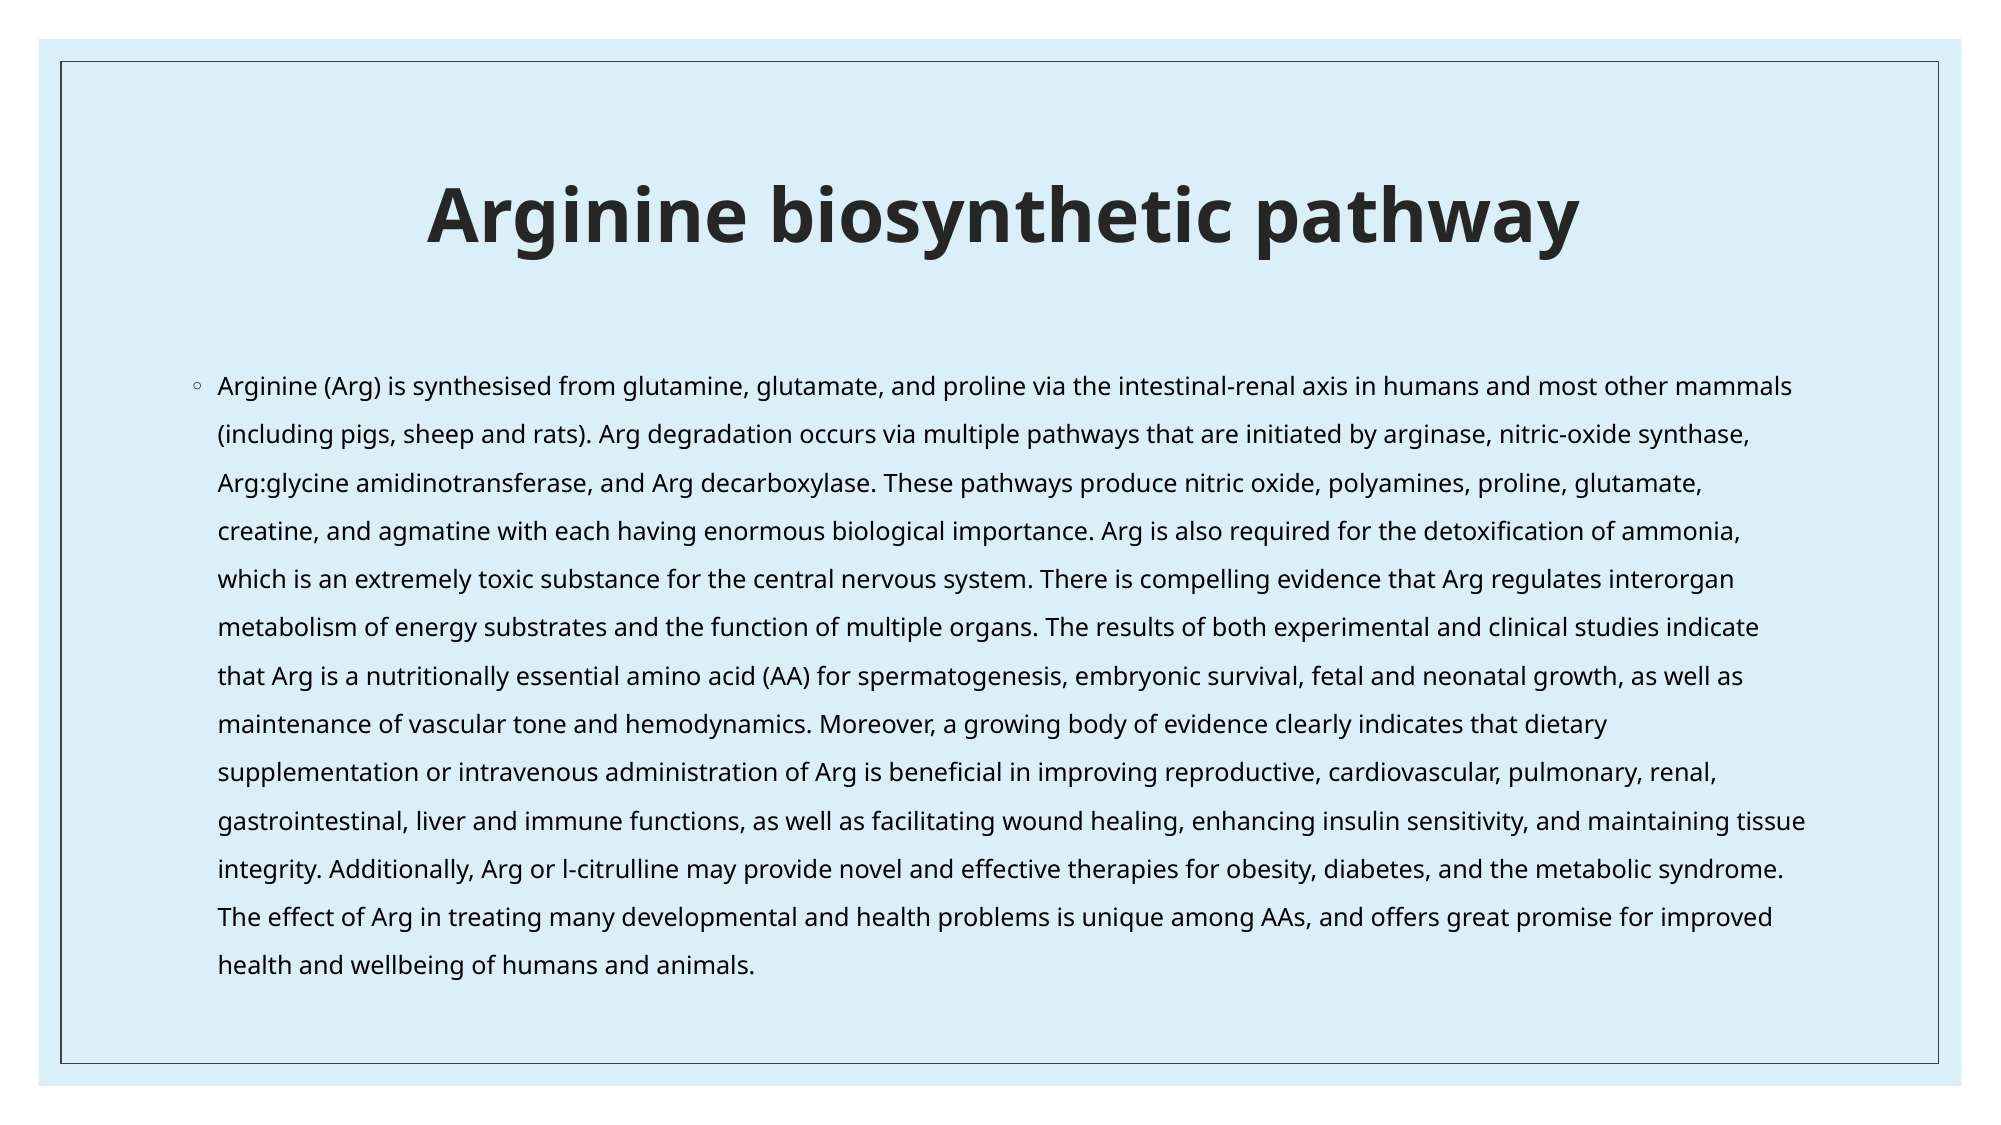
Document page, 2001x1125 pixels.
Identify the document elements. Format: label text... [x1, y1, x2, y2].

title Arginine biosynthetic pathway [174, 105, 1825, 331]
list Arginine (Arg) is synthesised from glutamine, glutamate, and proline via the intestinal-renal axis in humans and most other mammals (including pigs, sheep and rats). Arg degradation occurs via multiple pathways that are initiated by arginase, nitric-oxide synthase, Arg:glycine amidinotransferase, and Arg decarboxylase. These pathways produce nitric oxide, polyamines, proline, glutamate, creatine, and agmatine with each having enormous biological importance. Arg is also required for the detoxification of ammonia, which is an extremely toxic substance for the central nervous system. There is compelling evidence that Arg regulates interorgan metabolism of energy substrates and the function of multiple organs. The results of both experimental and clinical studies indicate that Arg is a nutritionally essential amino acid (AA) for spermatogenesis, embryonic survival, fetal and neonatal growth, as well as maintenance of vascular tone and hemodynamics. Moreover, a growing body of evidence clearly indicates that dietary supplementation or intravenous administration of Arg is beneficial in improving reproductive, cardiovascular, pulmonary, renal, gastrointestinal, liver and immune functions, as well as facilitating wound healing, enhancing insulin sensitivity, and maintaining tissue integrity. Additionally, Arg or l-citrulline may provide novel and effective therapies for obesity, diabetes, and the metabolic syndrome. The effect of Arg in treating many developmental and health problems is unique among AAs, and offers great promise for improved health and wellbeing of humans and animals. [174, 345, 1825, 990]
